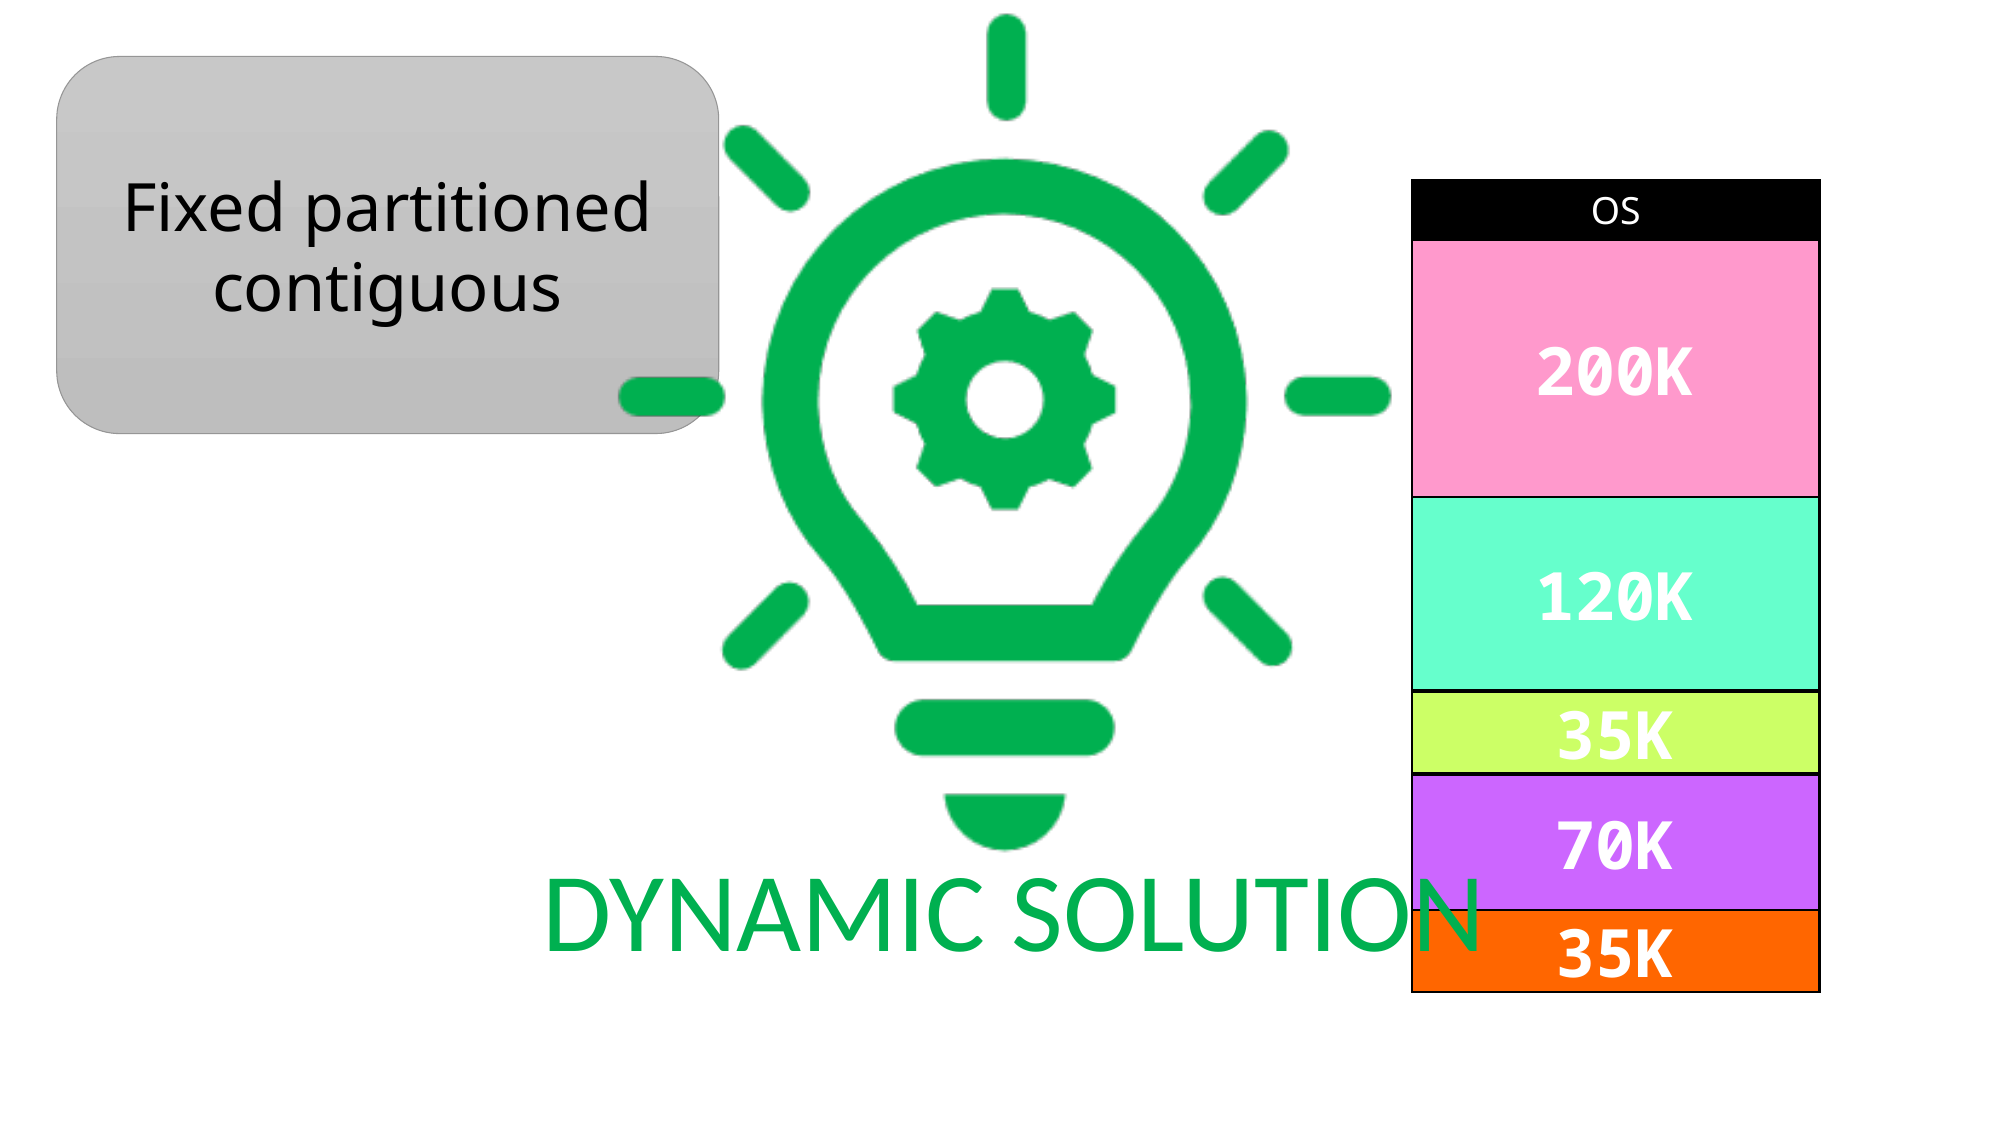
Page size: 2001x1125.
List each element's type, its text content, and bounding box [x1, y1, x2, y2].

text_box 120K [1479, 496, 1821, 691]
text_box 70K [1479, 774, 1821, 909]
text_box 35K [1479, 691, 1821, 774]
picture [549, 0, 1479, 906]
text_box OS [1479, 179, 1821, 239]
text_box Fixed partitioned contiguous [56, 55, 549, 435]
text_box DYNAMIC SOLUTION [527, 831, 1501, 982]
text_box 200K [1479, 239, 1821, 496]
text_box 35K [1411, 909, 1821, 993]
